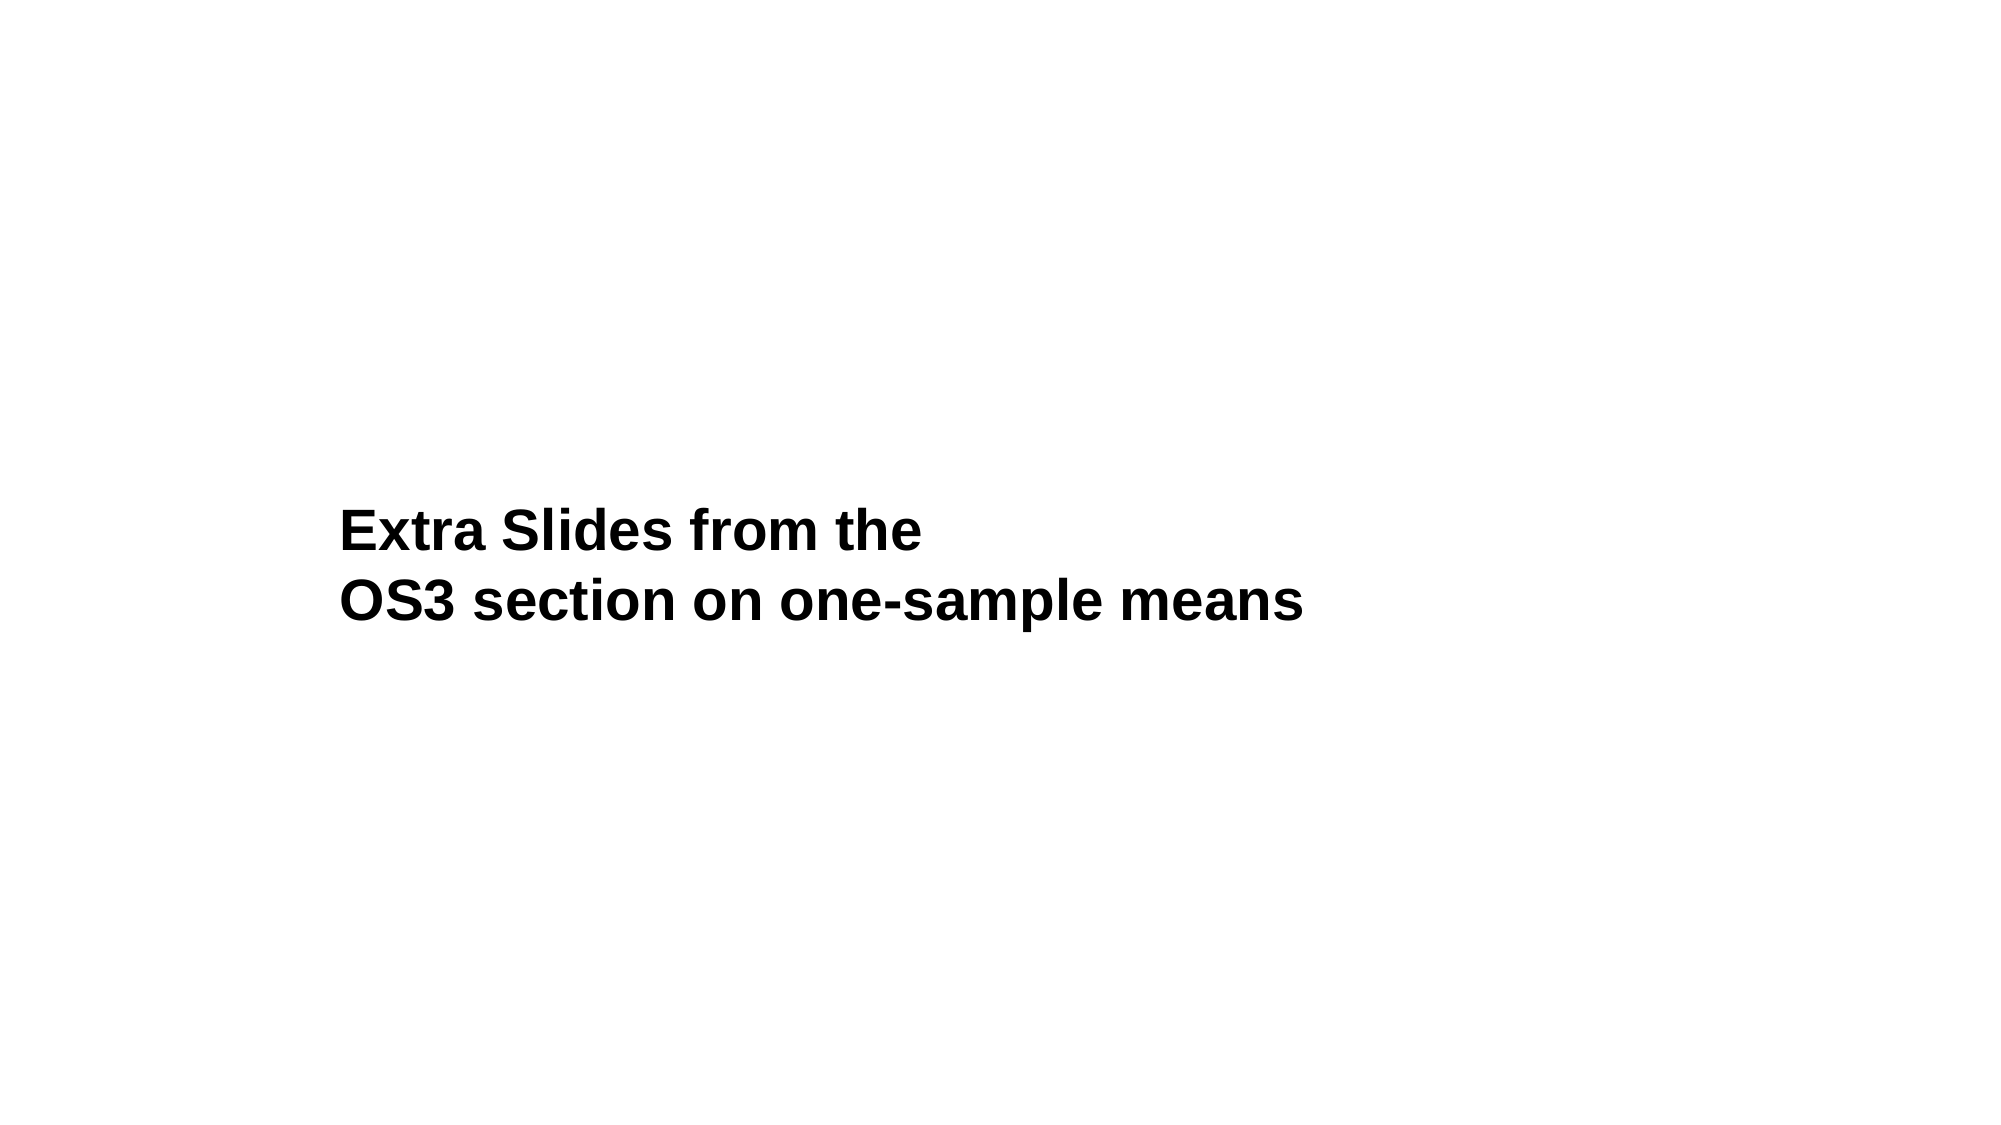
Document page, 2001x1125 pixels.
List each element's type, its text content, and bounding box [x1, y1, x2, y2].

list Extra Slides from the OS3 section on one-sample means [324, 483, 1675, 642]
